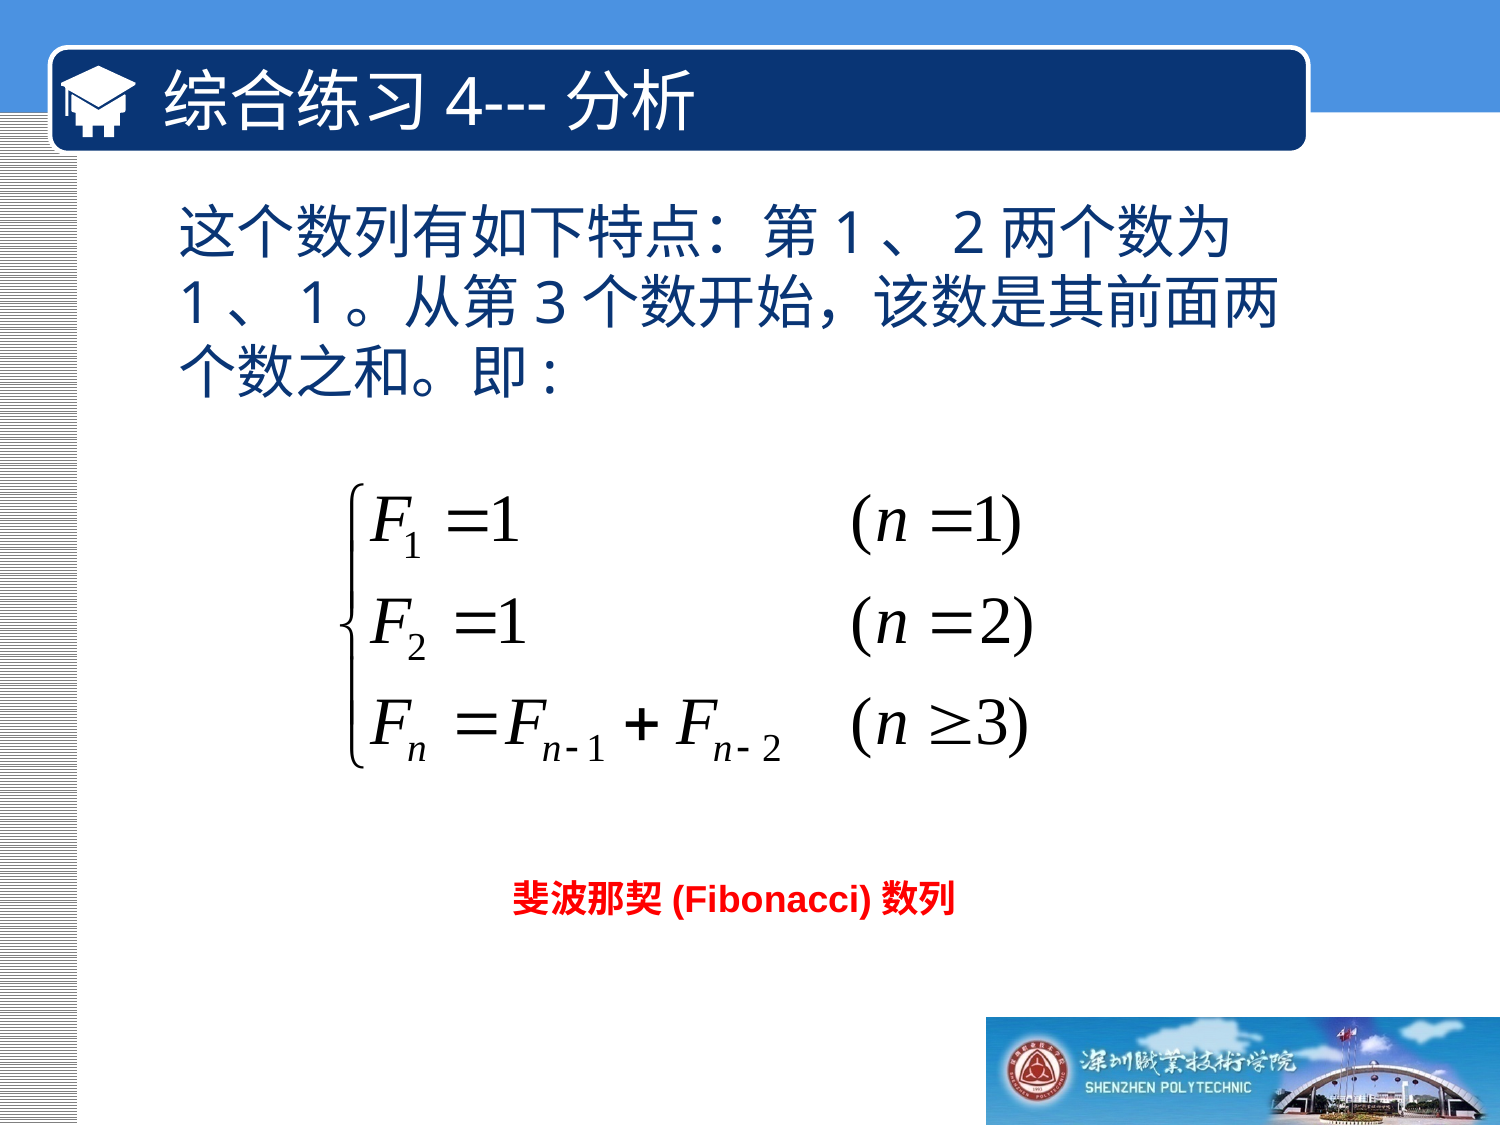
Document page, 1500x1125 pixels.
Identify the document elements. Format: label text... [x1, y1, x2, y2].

text_box 斐波那契(Fibonacci)数列 [498, 867, 971, 927]
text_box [324, 467, 1047, 785]
picture [986, 1017, 1500, 1125]
title 综合练习4---分析 [147, 52, 1288, 145]
text_box 这个数列有如下特点：第1、2两个数为1、1。从第3个数开始，该数是其前面两个数之和。即: [163, 187, 1336, 413]
